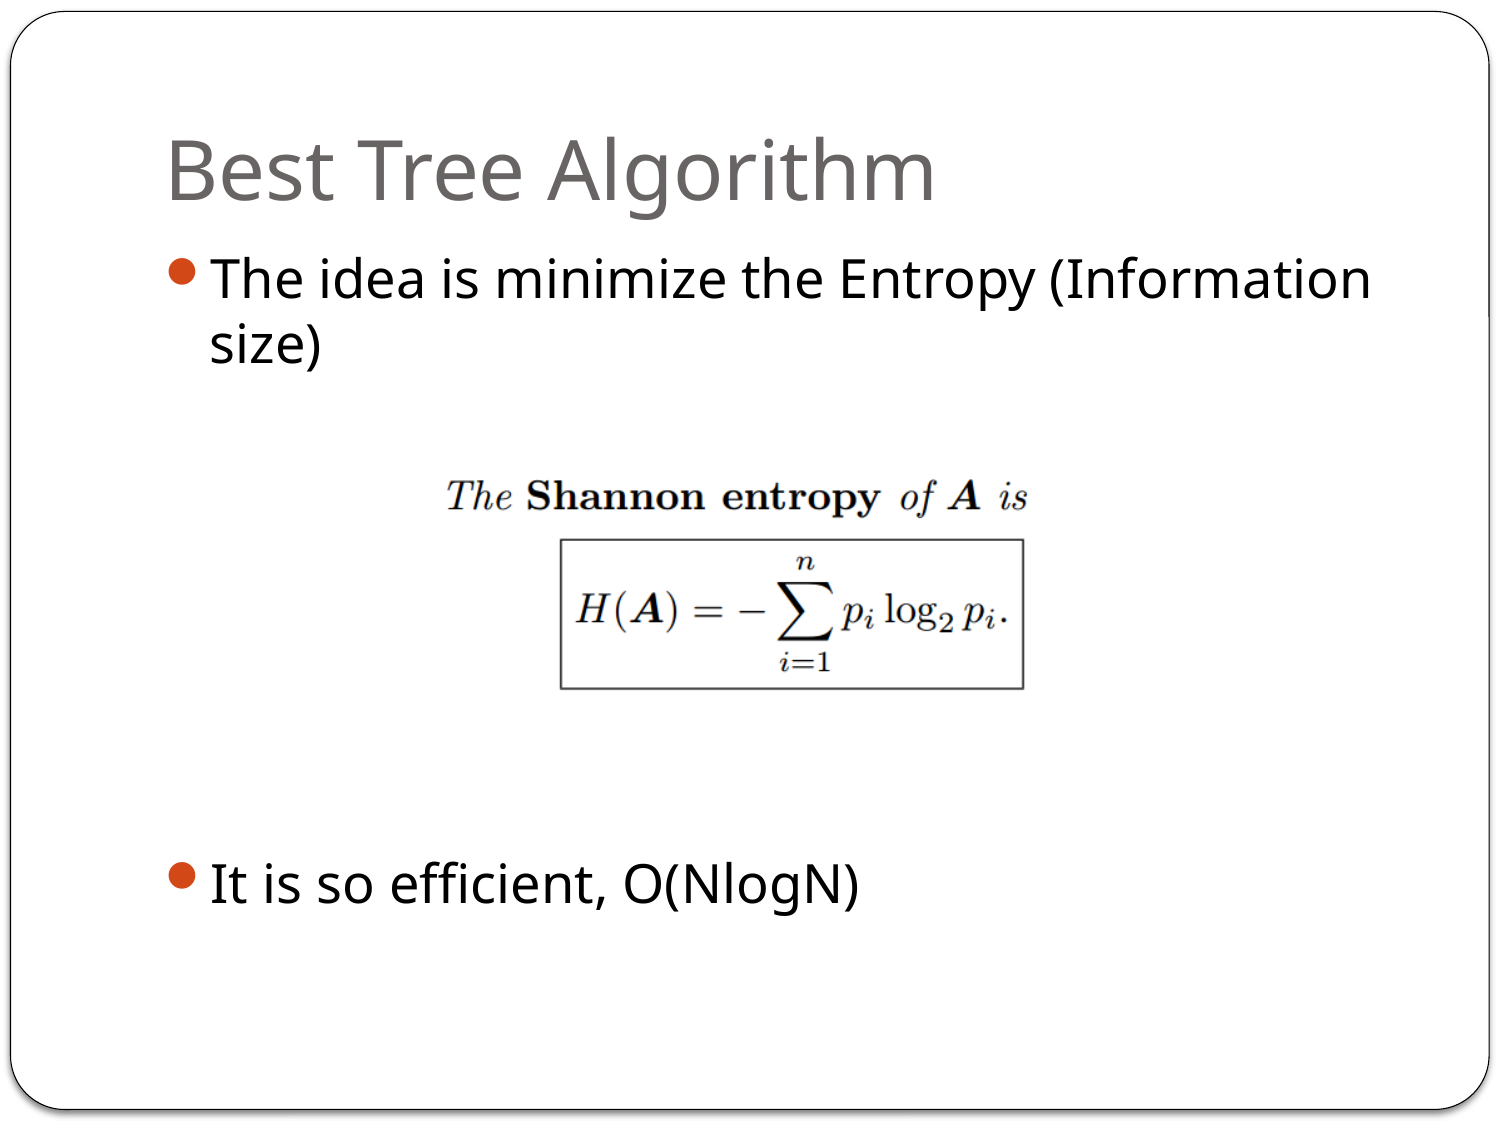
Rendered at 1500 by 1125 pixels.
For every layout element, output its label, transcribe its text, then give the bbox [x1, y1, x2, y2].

list The idea is minimize the Entropy (Information size) It is so efficient, O(NlogN) [150, 237, 1425, 988]
picture [430, 424, 1102, 714]
title Best Tree Algorithm [150, 45, 1425, 233]
